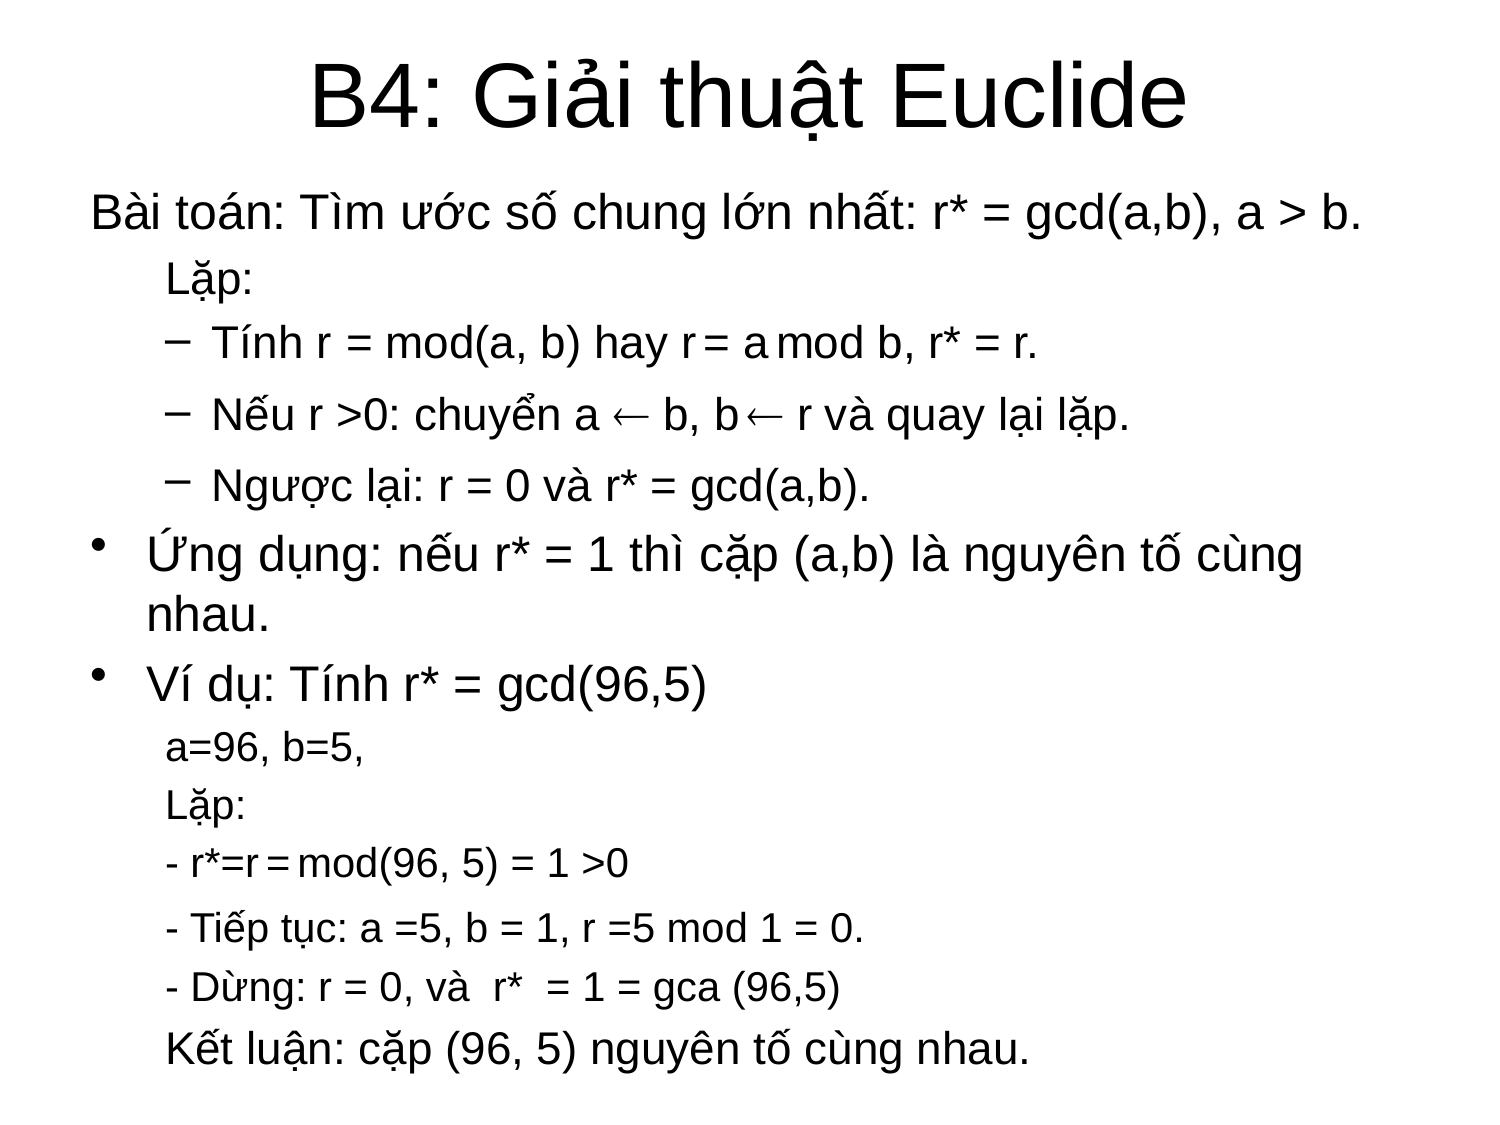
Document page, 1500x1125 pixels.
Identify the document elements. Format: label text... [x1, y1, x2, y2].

title B4: Giải thuật Euclide [75, 45, 1425, 138]
list Bài toán: Tìm ước số chung lớn nhất: r* = gcd(a,b), a > b. Lặp: Tính r = mod(a, b) hay r = a mod b, r* = r. Nếu r >0: chuyển a  b, b  r và quay lại lặp. Ngược lại: r = 0 và r* = gcd(a,b). Ứng dụng: nếu r* = 1 thì cặp (a,b) là nguyên tố cùng nhau. Ví dụ: Tính r* = gcd(96,5) a=96, b=5, Lặp: - r*=r = mod(96, 5) = 1 >0 - Tiếp tục: a =5, b = 1, r =5 mod 1 = 0. - Dừng: r = 0, và r* = 1 = gca (96,5) Kết luận: cặp (96, 5) nguyên tố cùng nhau. [75, 171, 1425, 1085]
